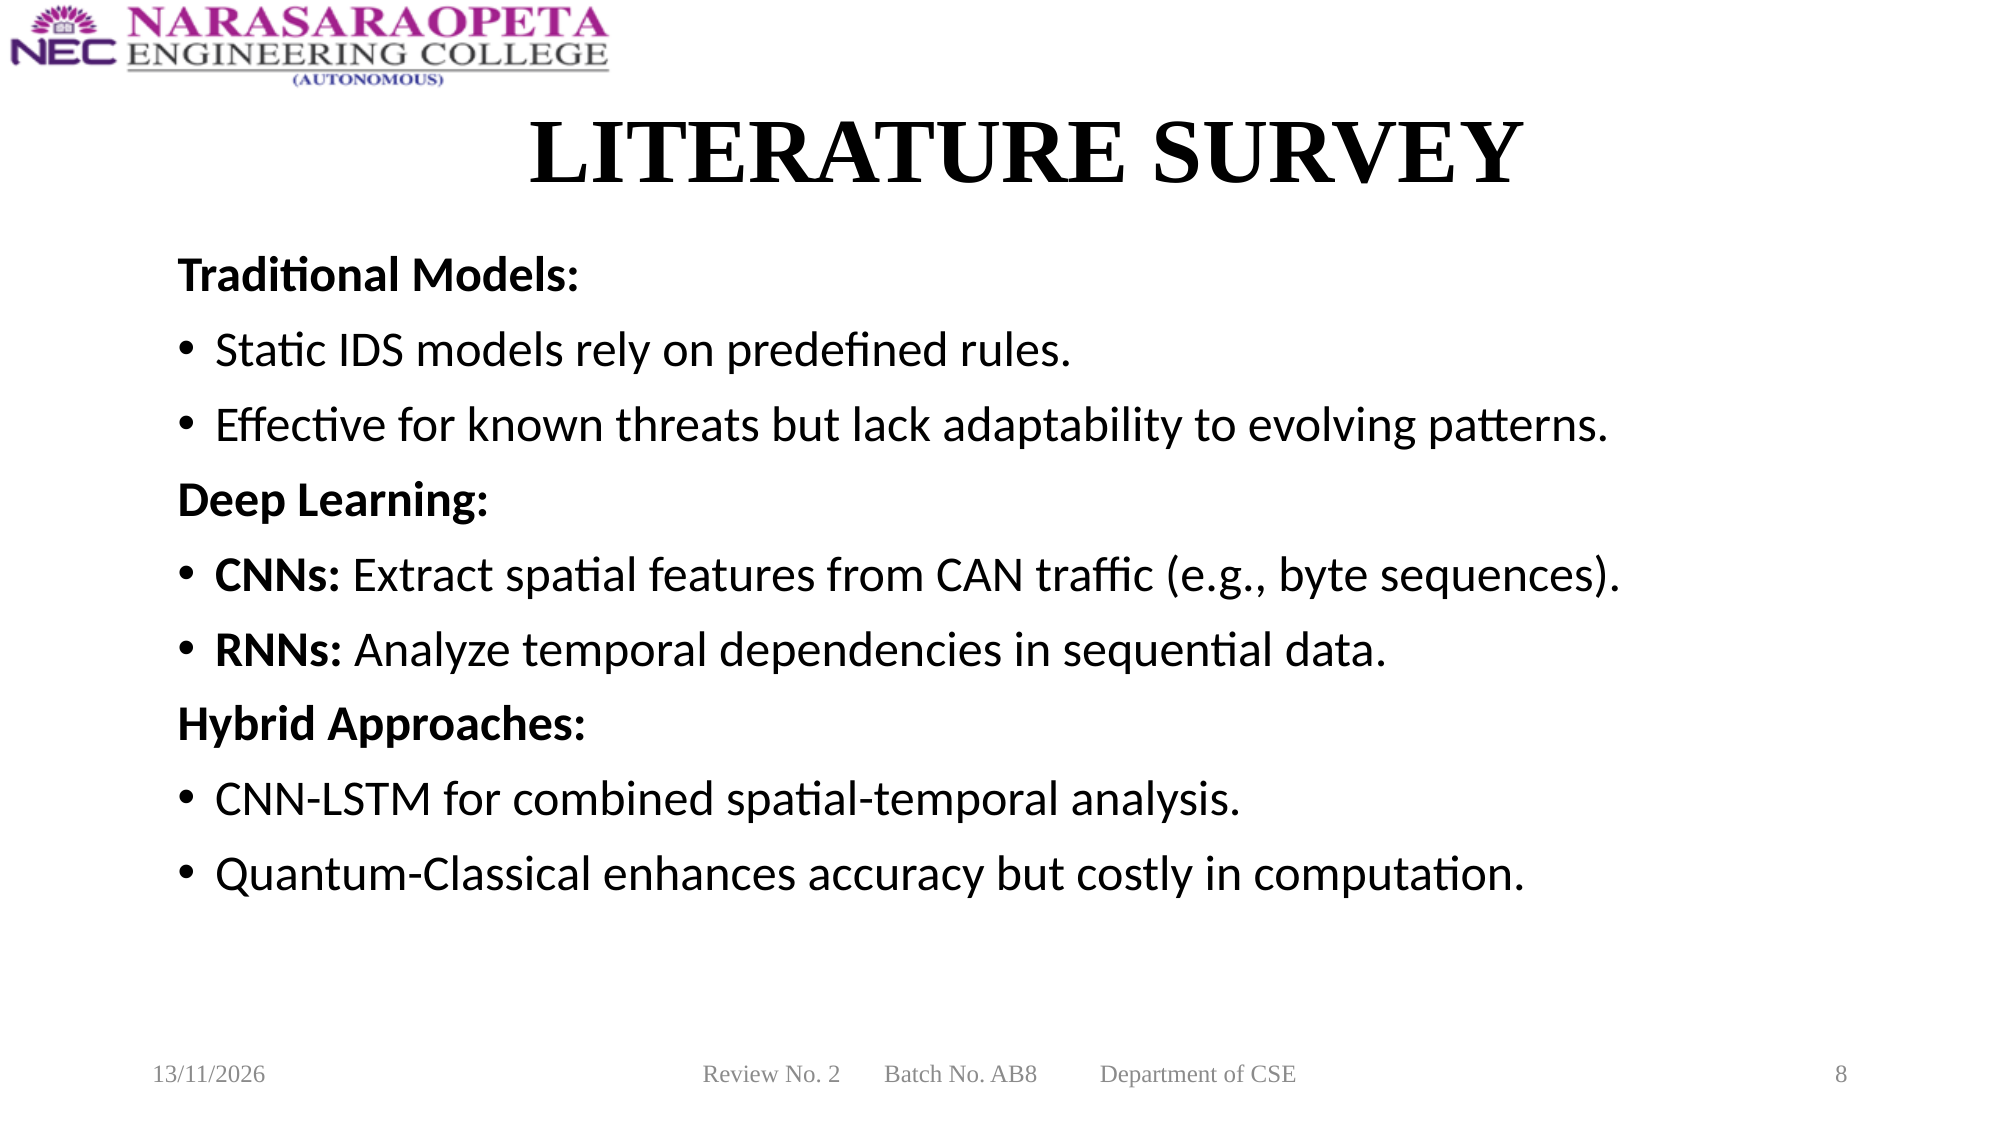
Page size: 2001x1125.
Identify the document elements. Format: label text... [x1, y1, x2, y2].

text_box Traditional Models: Static IDS models rely on predefined rules. Effective for known threats but lack adaptability to evolving patterns. Deep Learning: CNNs: Extract spatial features from CAN traffic (e.g., byte sequences). RNNs: Analyze temporal dependencies in sequential data. Hybrid Approaches: CNN-LSTM for combined spatial-temporal analysis. Quantum-Classical enhances accuracy but costly in computation. [162, 241, 1888, 1039]
title LITERATURE SURVEY [193, 59, 1863, 241]
slide_number 8 [1412, 1042, 1863, 1103]
picture [0, 0, 1280, 719]
footer Review No. 2 Batch No. AB8 Department of CSE [662, 1042, 1338, 1103]
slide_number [137, 1042, 588, 1103]
